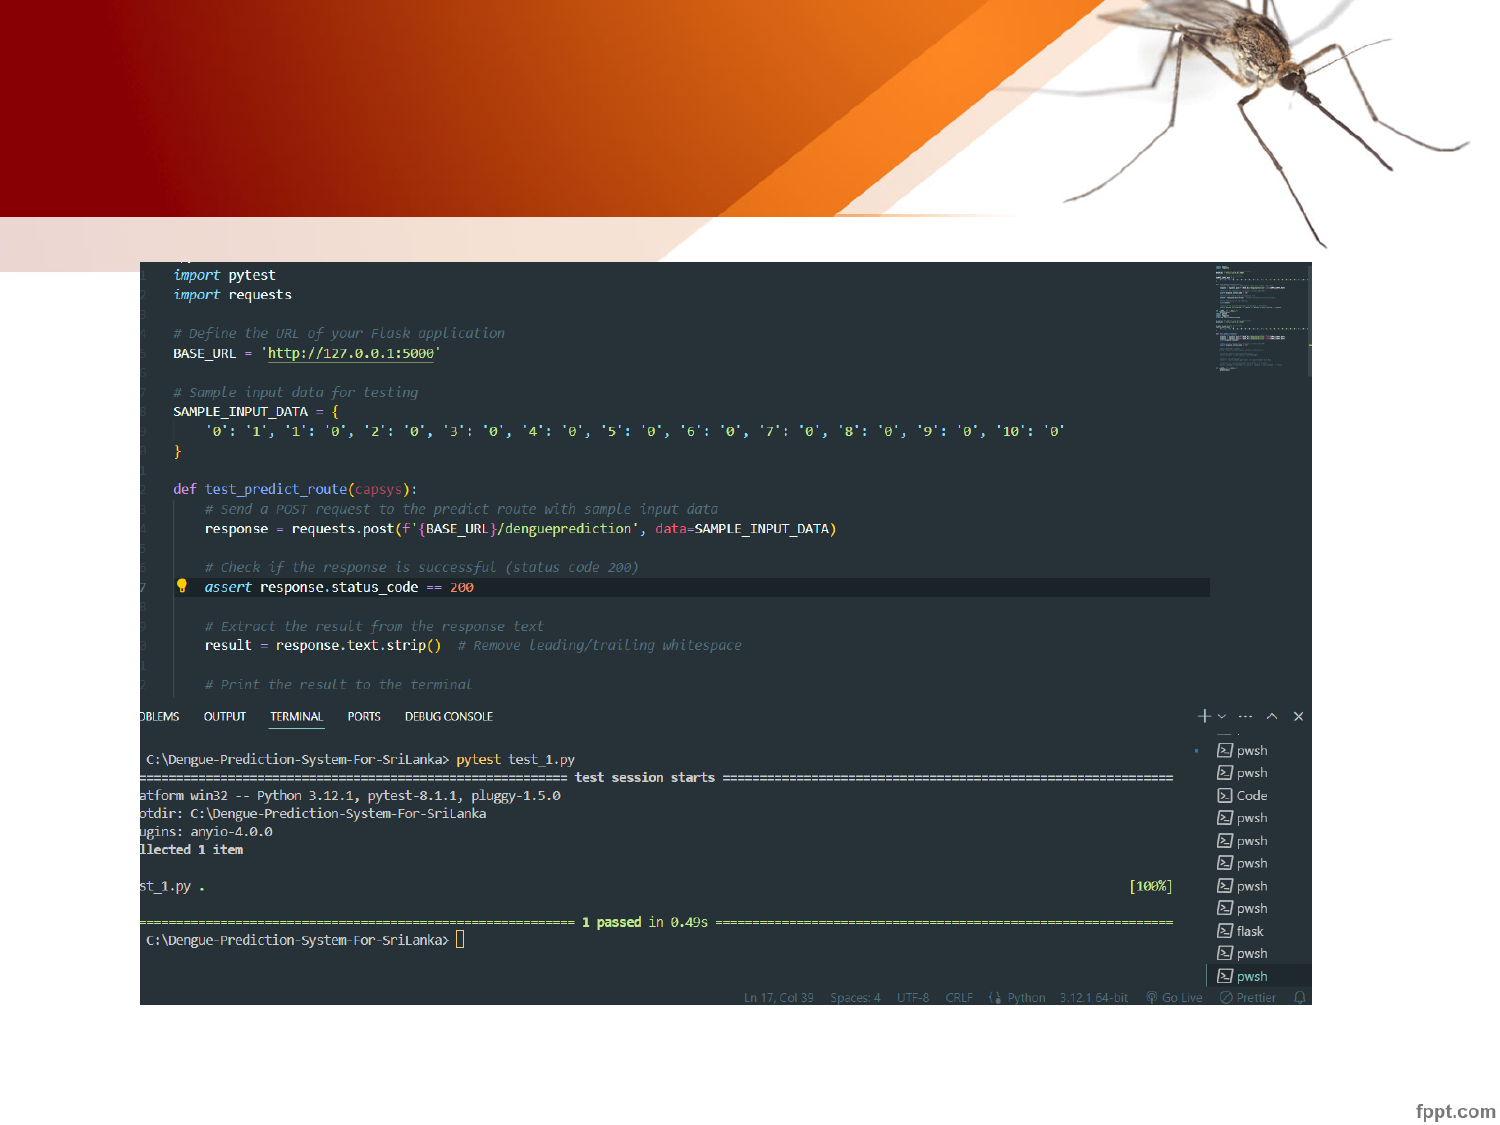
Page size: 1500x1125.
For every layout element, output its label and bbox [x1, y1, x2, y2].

picture [0, 0, 1500, 1125]
list [139, 262, 1312, 1006]
